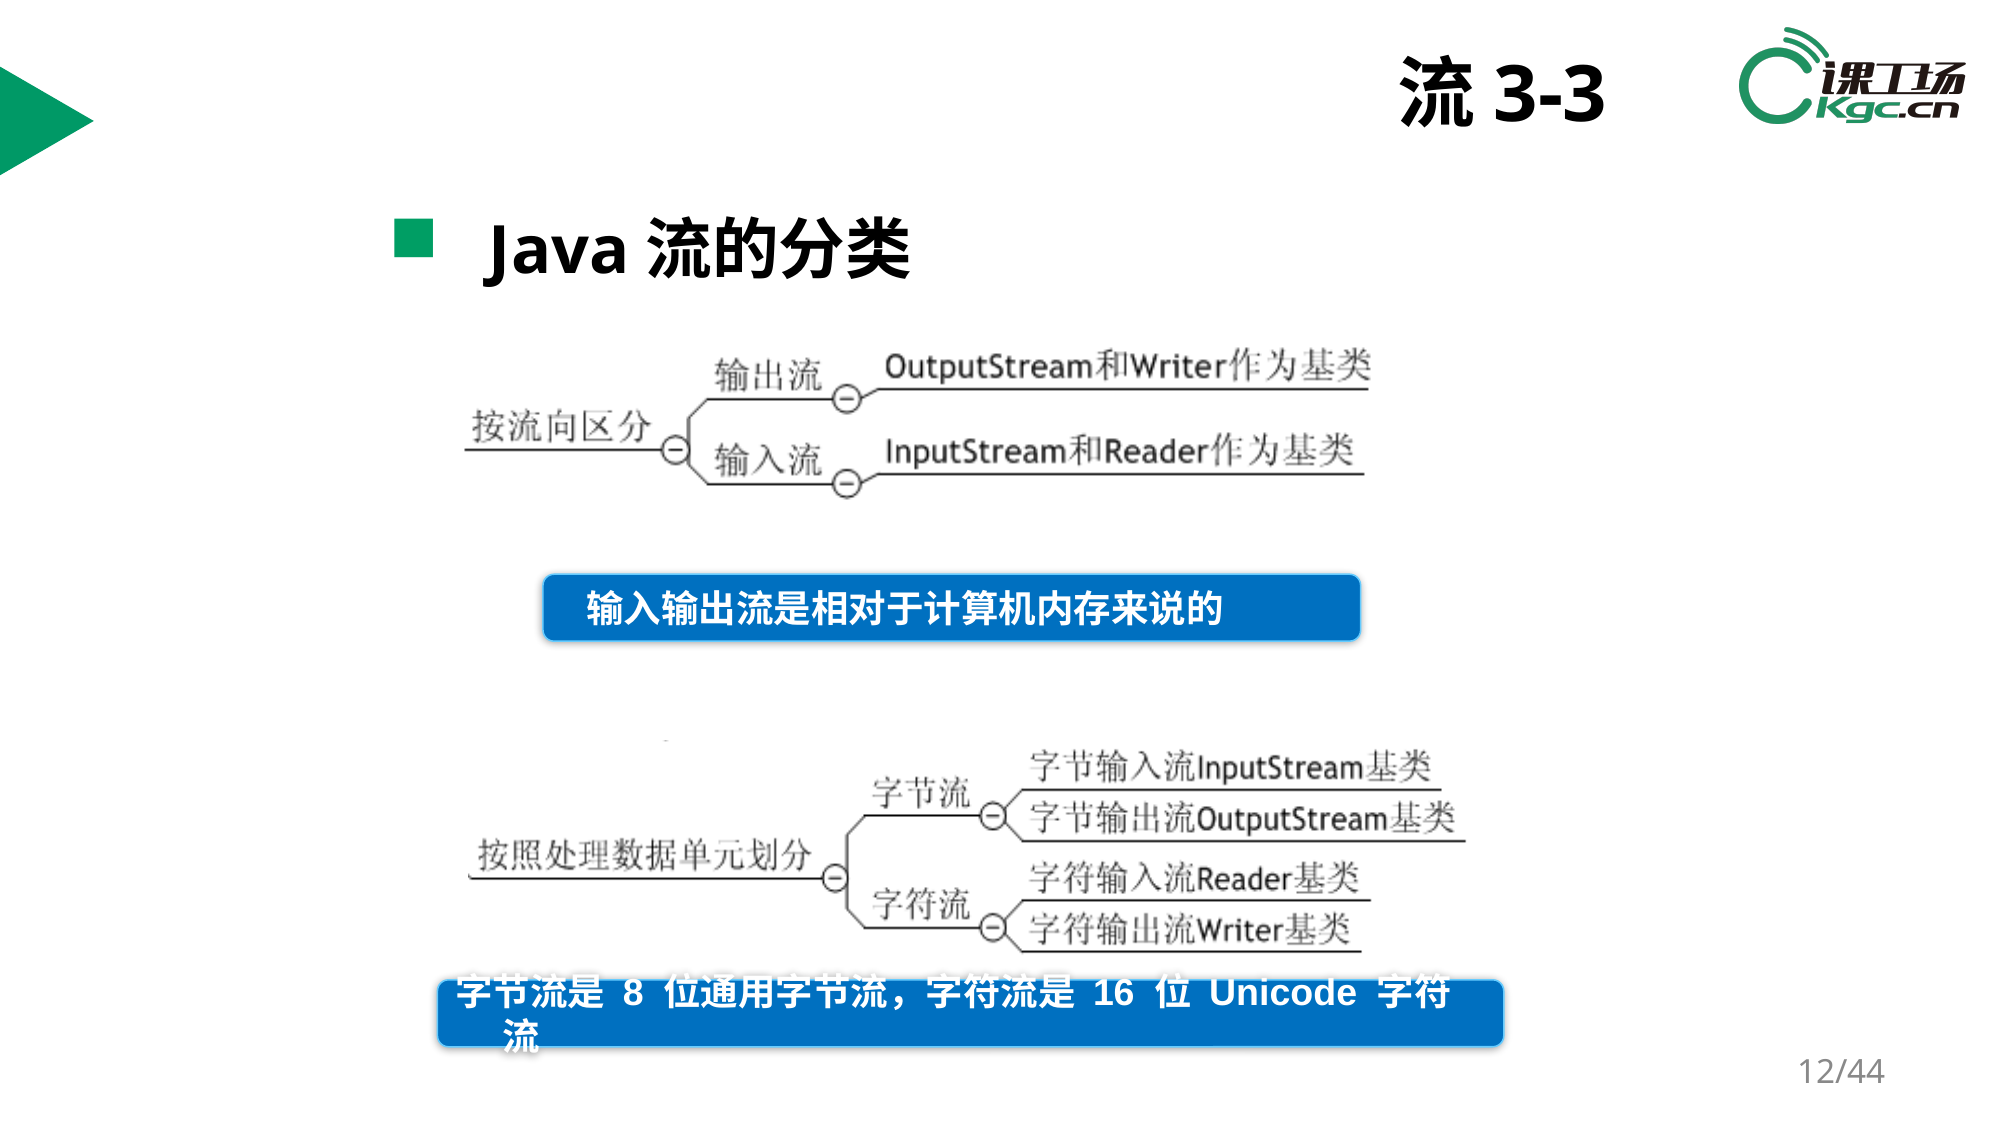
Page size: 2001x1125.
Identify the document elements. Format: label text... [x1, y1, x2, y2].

list Java流的分类 [373, 199, 1724, 317]
text_box 输入输出流是相对于计算机内存来说的 [542, 574, 1361, 642]
picture [468, 740, 1481, 962]
slide_number /44 [1433, 1042, 1901, 1104]
text_box 字节流是 8 位通用字节流，字符流是 16 位 Unicode 字符流 [437, 979, 1504, 1047]
picture [448, 332, 1383, 505]
picture [1739, 27, 1966, 124]
title 流3-3 [1382, 46, 1721, 133]
